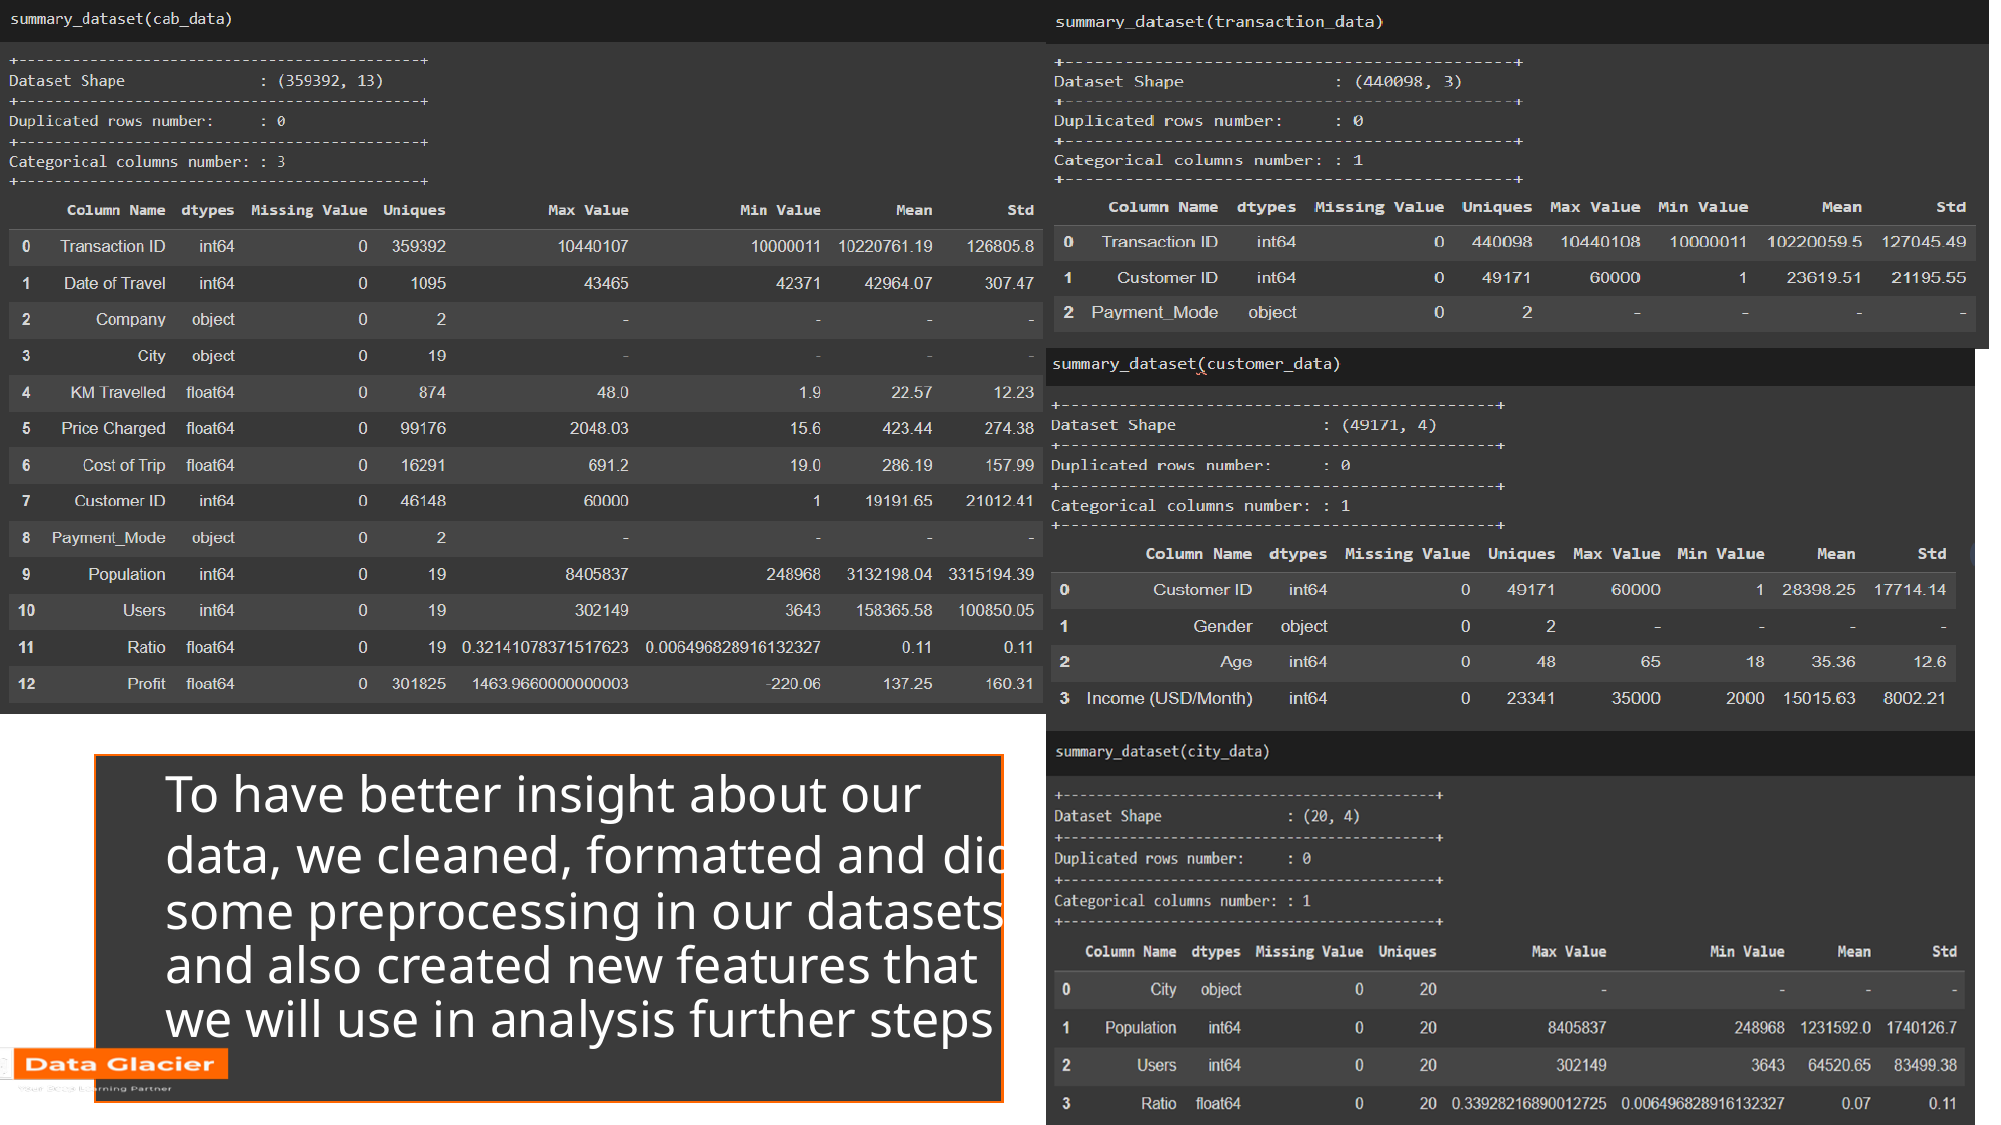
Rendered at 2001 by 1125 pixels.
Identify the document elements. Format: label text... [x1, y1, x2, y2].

text_box [94, 754, 1004, 988]
picture [0, 988, 231, 1125]
title To have better insight about our data, we cleaned, formatted and did some preprocessing in our datasets and also created new features that we will use in analysis further steps [150, 800, 1045, 1018]
picture [1045, 0, 1989, 1125]
text_box [231, 1018, 1004, 1103]
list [0, 0, 1045, 714]
